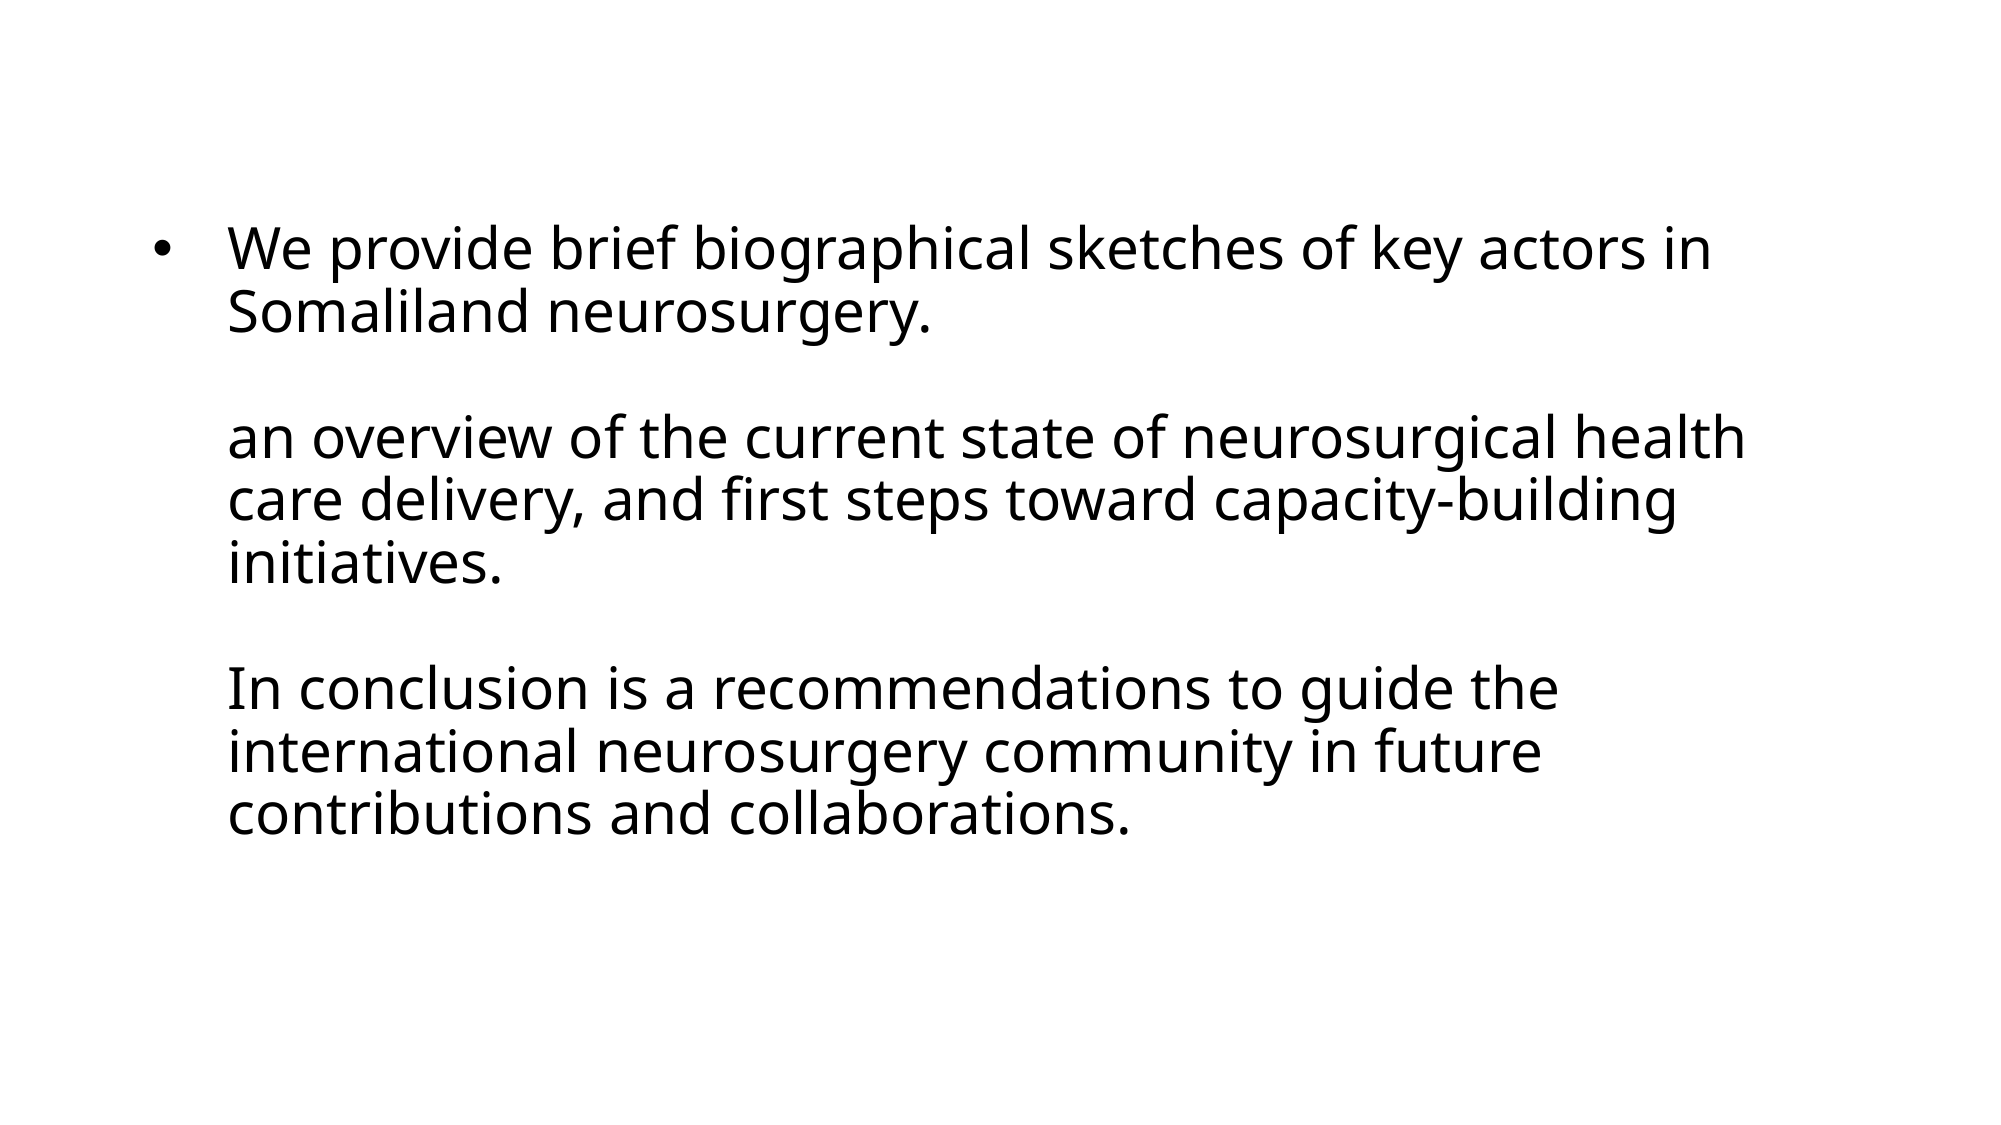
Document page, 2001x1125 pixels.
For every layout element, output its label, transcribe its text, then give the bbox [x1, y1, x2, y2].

title We provide brief biographical sketches of key actors in Somaliland neurosurgery. an overview of the current state of neurosurgical health care delivery, and first steps toward capacity-building initiatives. In conclusion is a recommendations to guide the international neurosurgery community in future contributions and collaborations. [137, 59, 1863, 1008]
